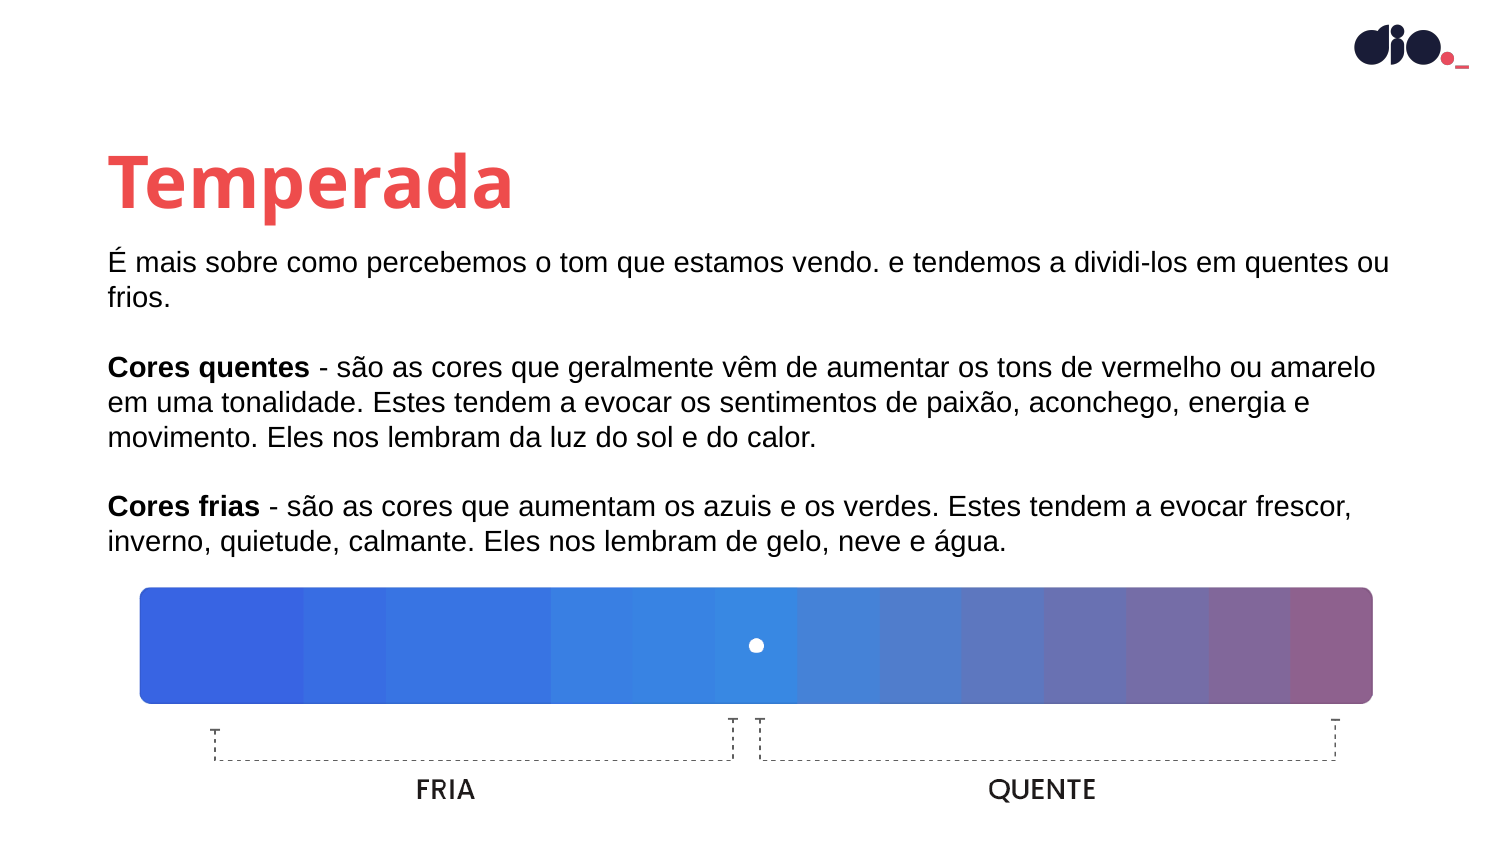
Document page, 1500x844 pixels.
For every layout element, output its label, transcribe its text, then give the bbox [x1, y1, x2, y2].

text_box É mais sobre como percebemos o tom que estamos vendo. e tendemos a dividi-los em quentes ou frios. Cores quentes - são as cores que geralmente vêm de aumentar os tons de vermelho ou amarelo em uma tonalidade. Estes tendem a evocar os sentimentos de paixão, aconchego, energia e movimento. Eles nos lembram da luz do sol e do calor. Cores frias - são as cores que aumentam os azuis e os verdes. Estes tendem a evocar frescor, inverno, quietude, calmante. Eles nos lembram de gelo, neve e água. [92, 240, 1422, 560]
text_box Temperada [92, 104, 1408, 240]
picture [1339, 15, 1479, 78]
picture [119, 566, 1395, 827]
